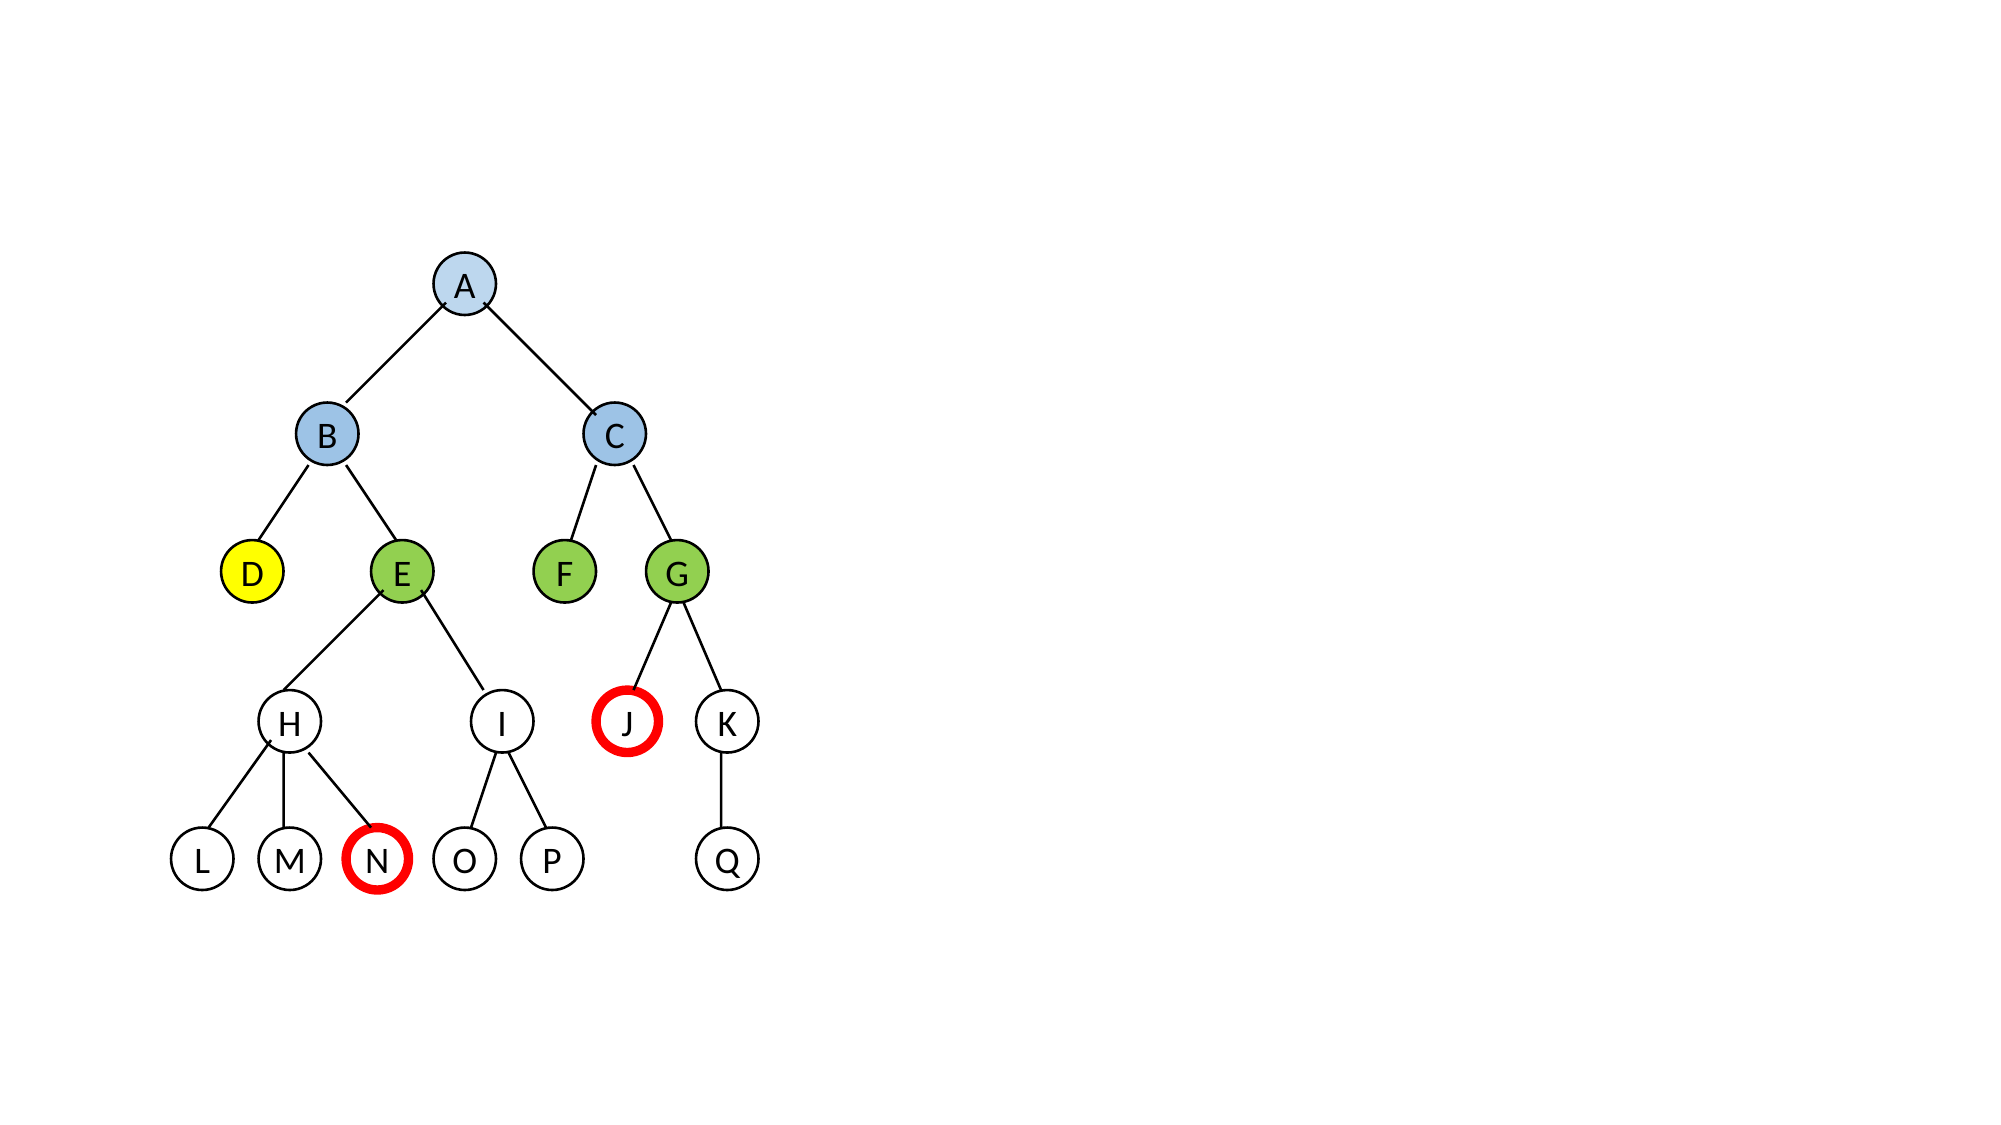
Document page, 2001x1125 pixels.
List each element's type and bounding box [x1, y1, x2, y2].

text_box [170, 252, 759, 891]
